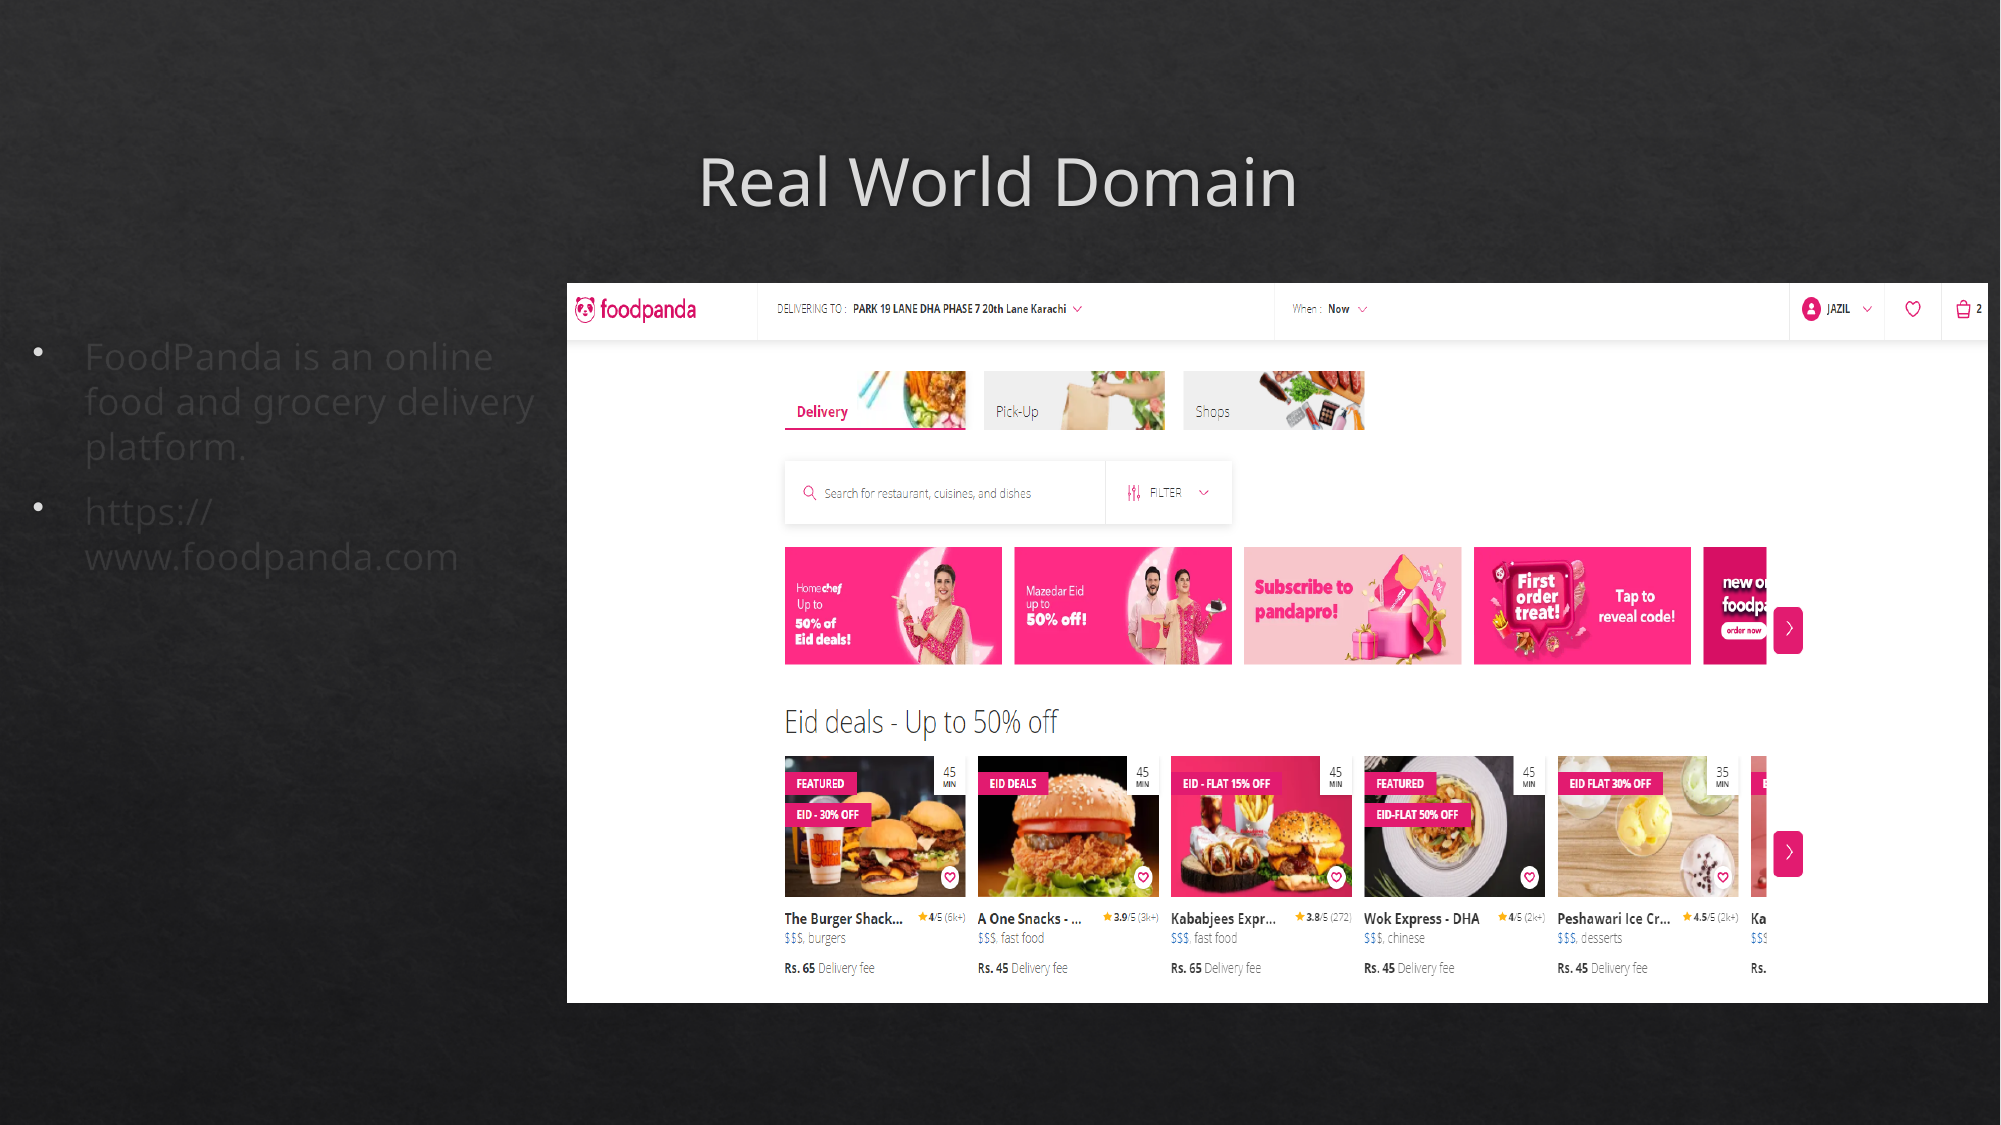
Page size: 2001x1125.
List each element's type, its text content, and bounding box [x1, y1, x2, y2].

picture [567, 283, 1988, 1003]
list FoodPanda is an online food and grocery delivery platform. https://www.foodpanda.com [12, 325, 559, 986]
title Real World Domain [149, 99, 1849, 260]
